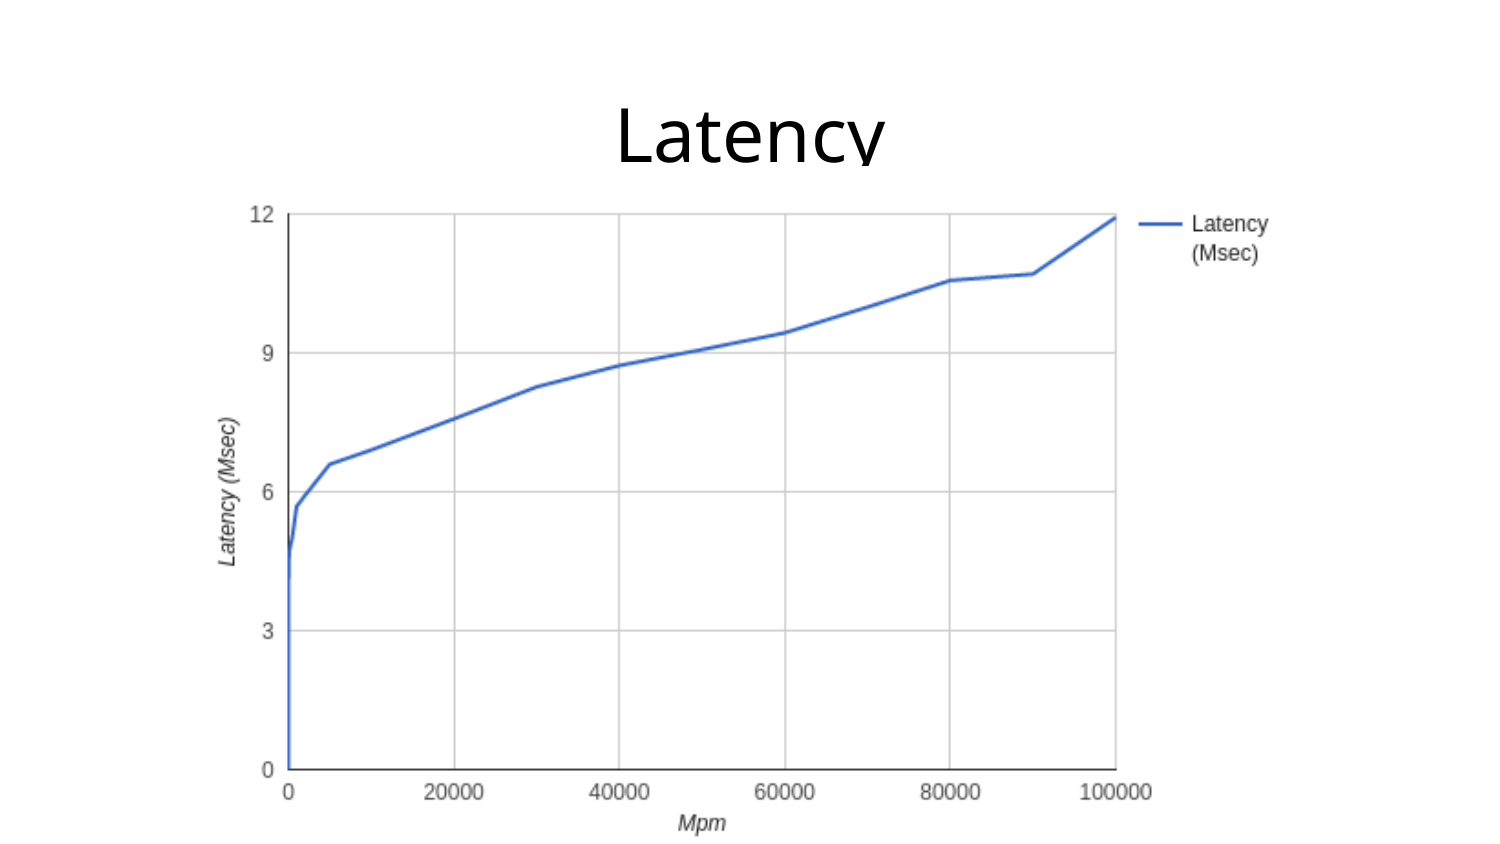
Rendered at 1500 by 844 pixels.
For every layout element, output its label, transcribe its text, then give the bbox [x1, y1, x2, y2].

picture [202, 166, 1298, 844]
title Latency [51, 72, 1449, 167]
